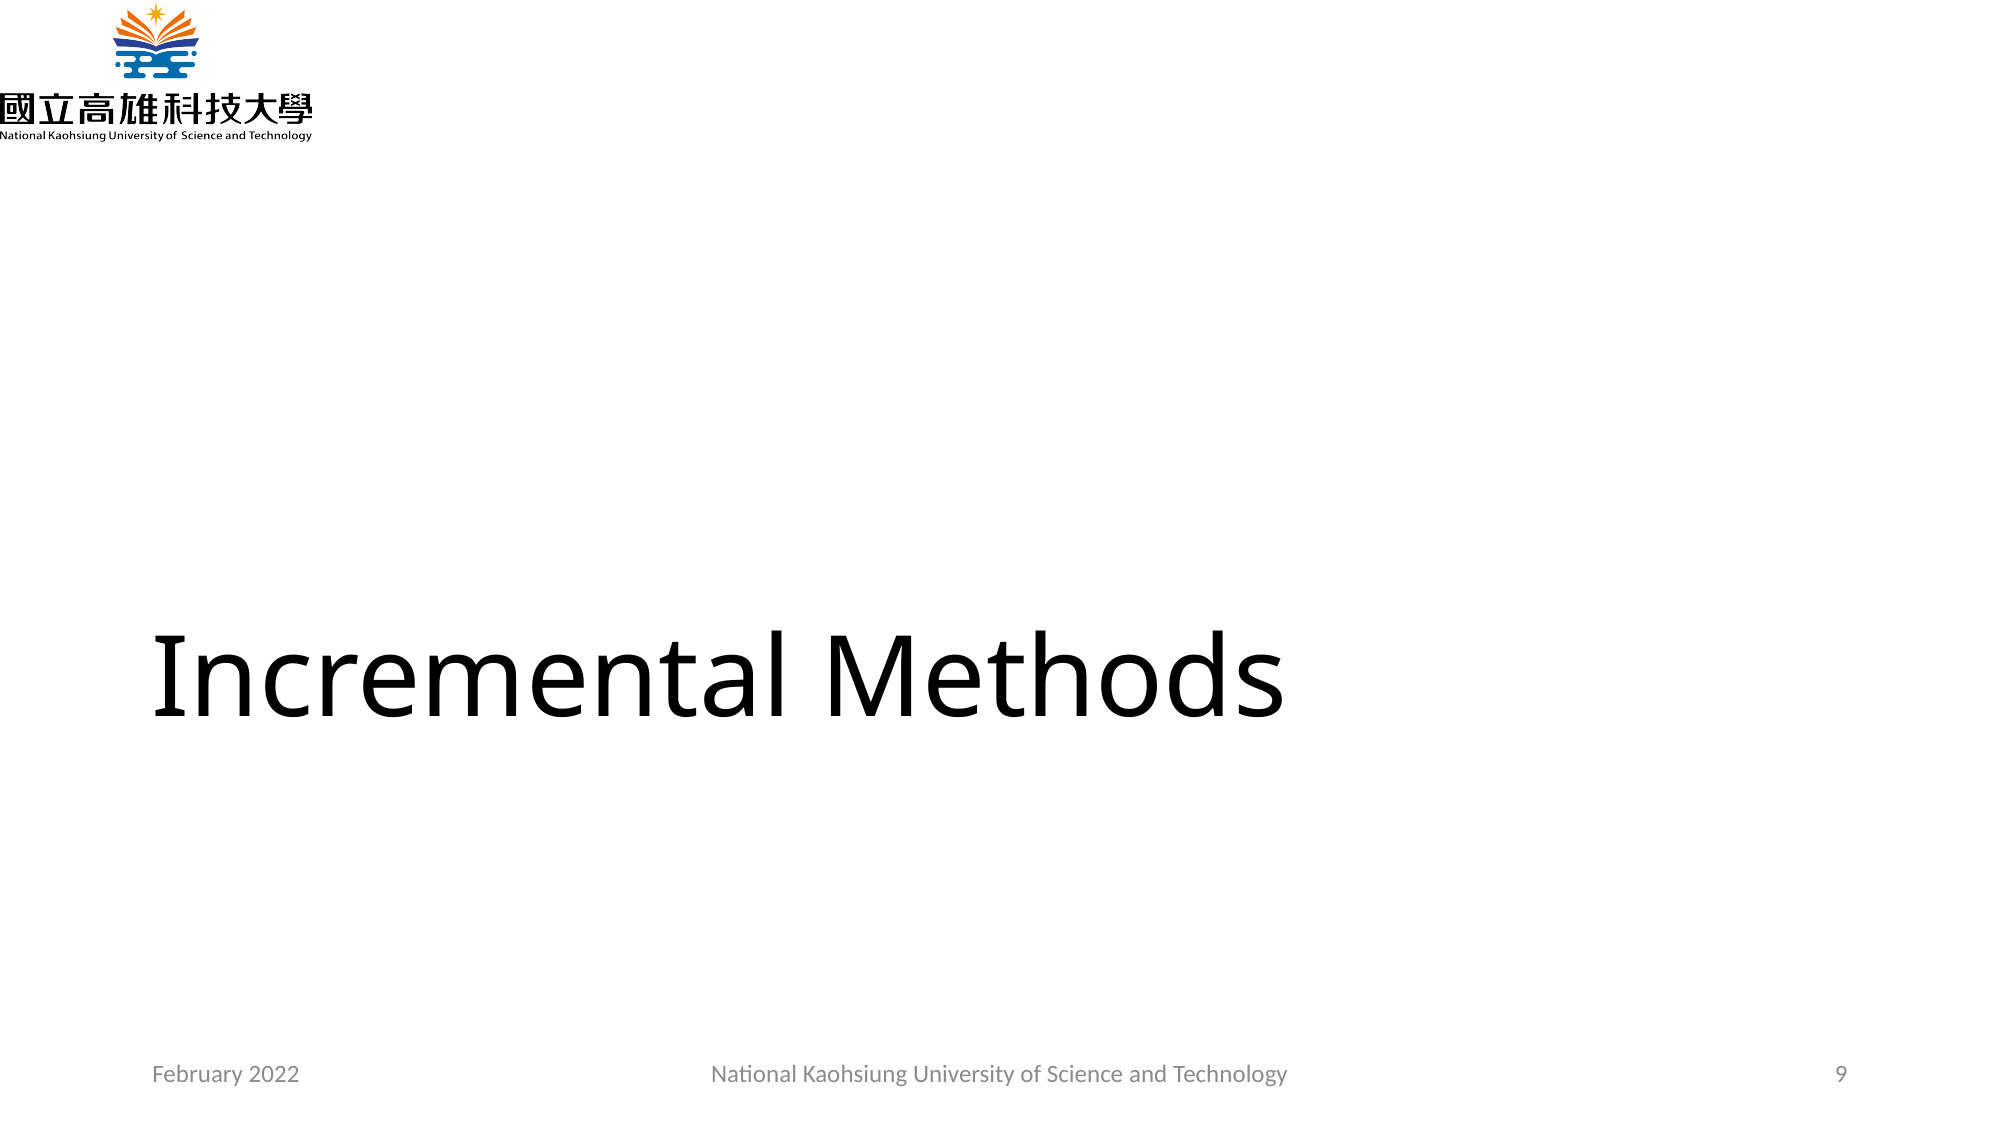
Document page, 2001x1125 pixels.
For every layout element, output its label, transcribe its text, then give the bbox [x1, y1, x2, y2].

slide_number 9 [1412, 1042, 1863, 1103]
footer National Kaohsiung University of Science and Technology [662, 1042, 1338, 1103]
title Incremental Methods [136, 280, 1862, 749]
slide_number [137, 1042, 588, 1103]
picture [0, 0, 312, 142]
